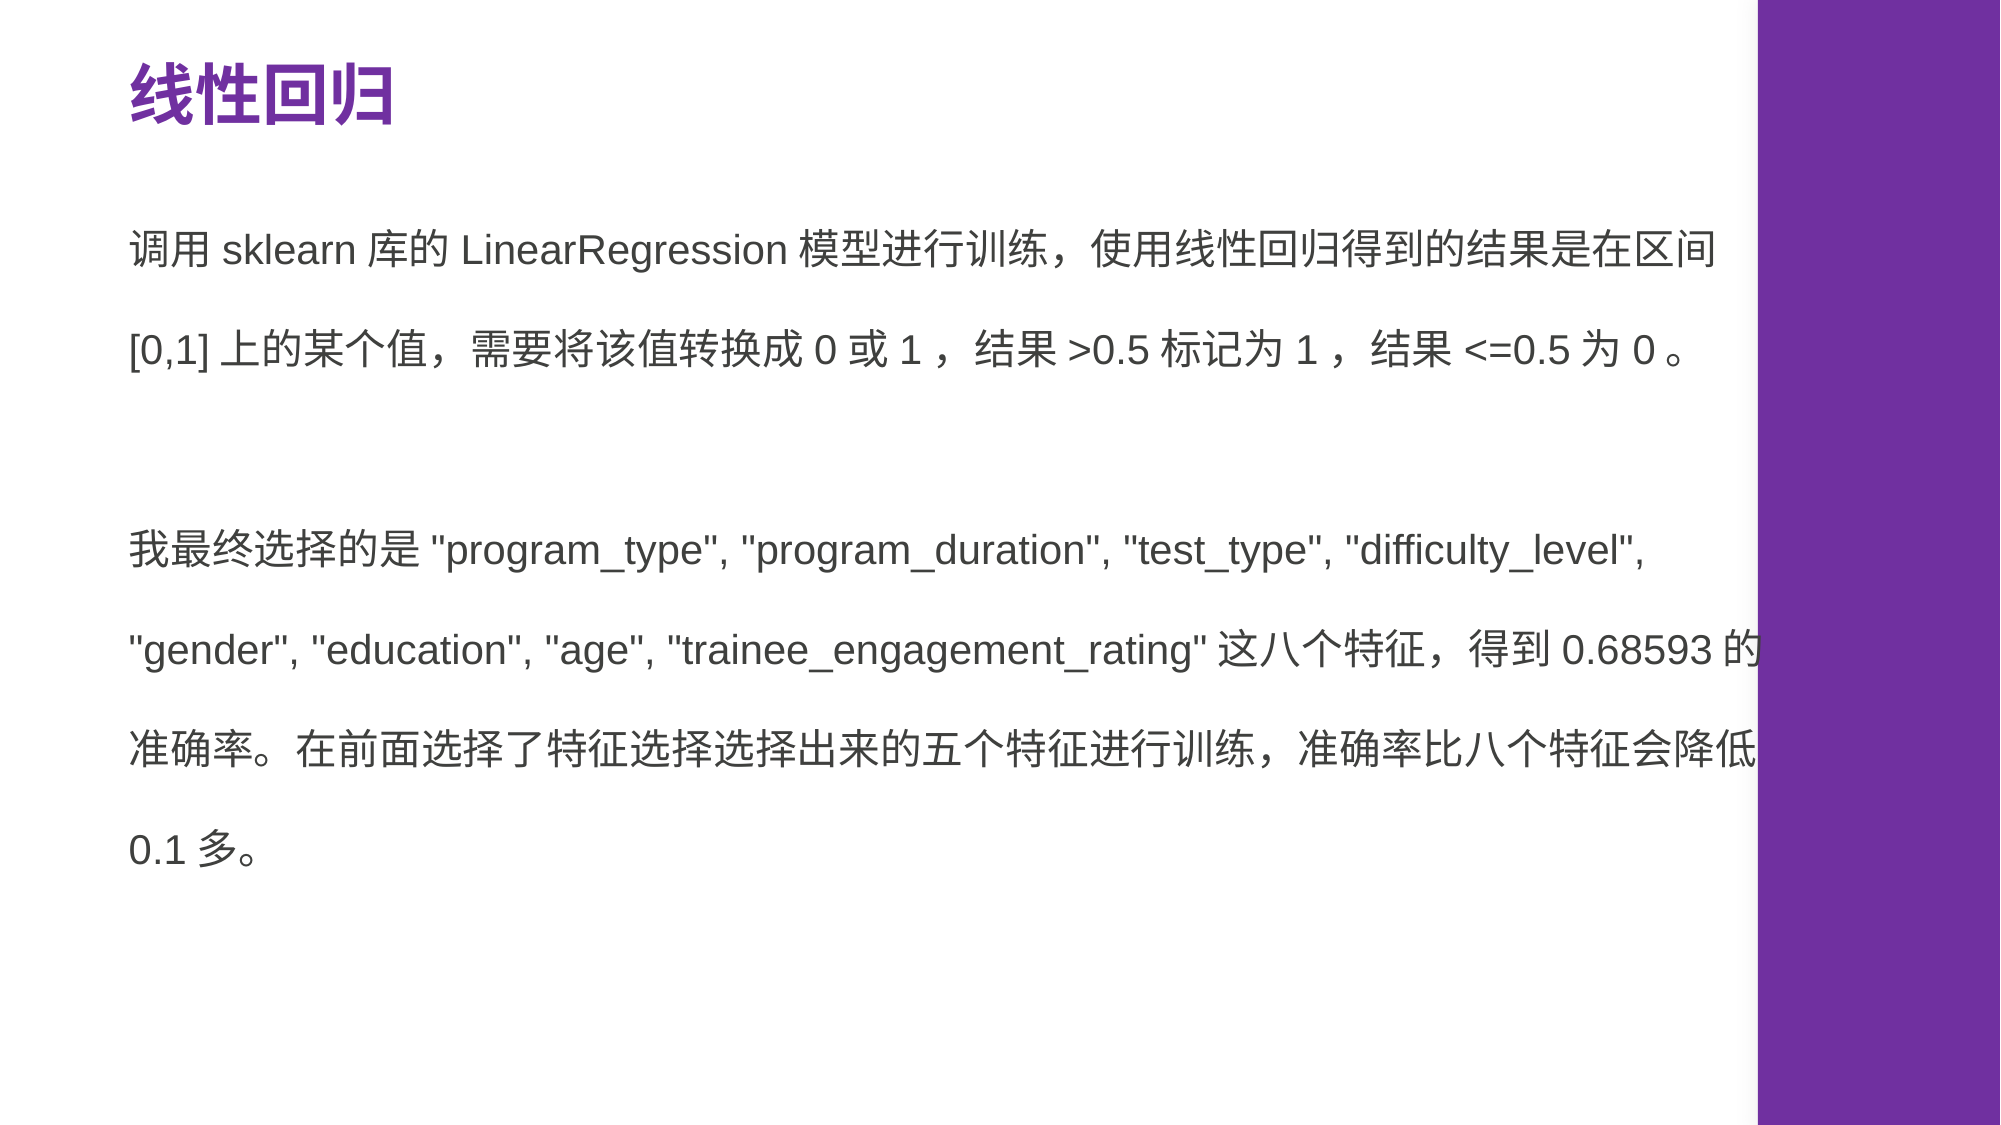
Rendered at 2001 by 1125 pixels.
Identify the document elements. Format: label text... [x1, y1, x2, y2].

text_box [1757, 0, 2000, 1125]
text_box 调用sklearn库的LinearRegression模型进行训练，使用线性回归得到的结果是在区间[0,1]上的某个值，需要将该值转换成0或1，结果>0.5标记为1，结果<=0.5为0。 我最终选择的是"program_type", "program_duration", "test_type", "difficulty_level", "gender", "education", "age", "trainee_engagement_rating"这八个特征，得到0.68593的准确率。在前面选择了特征选择选择出来的五个特征进行训练，准确率比八个特征会降低0.1多。 [113, 165, 1788, 881]
text_box 线性回归 [114, 45, 411, 141]
